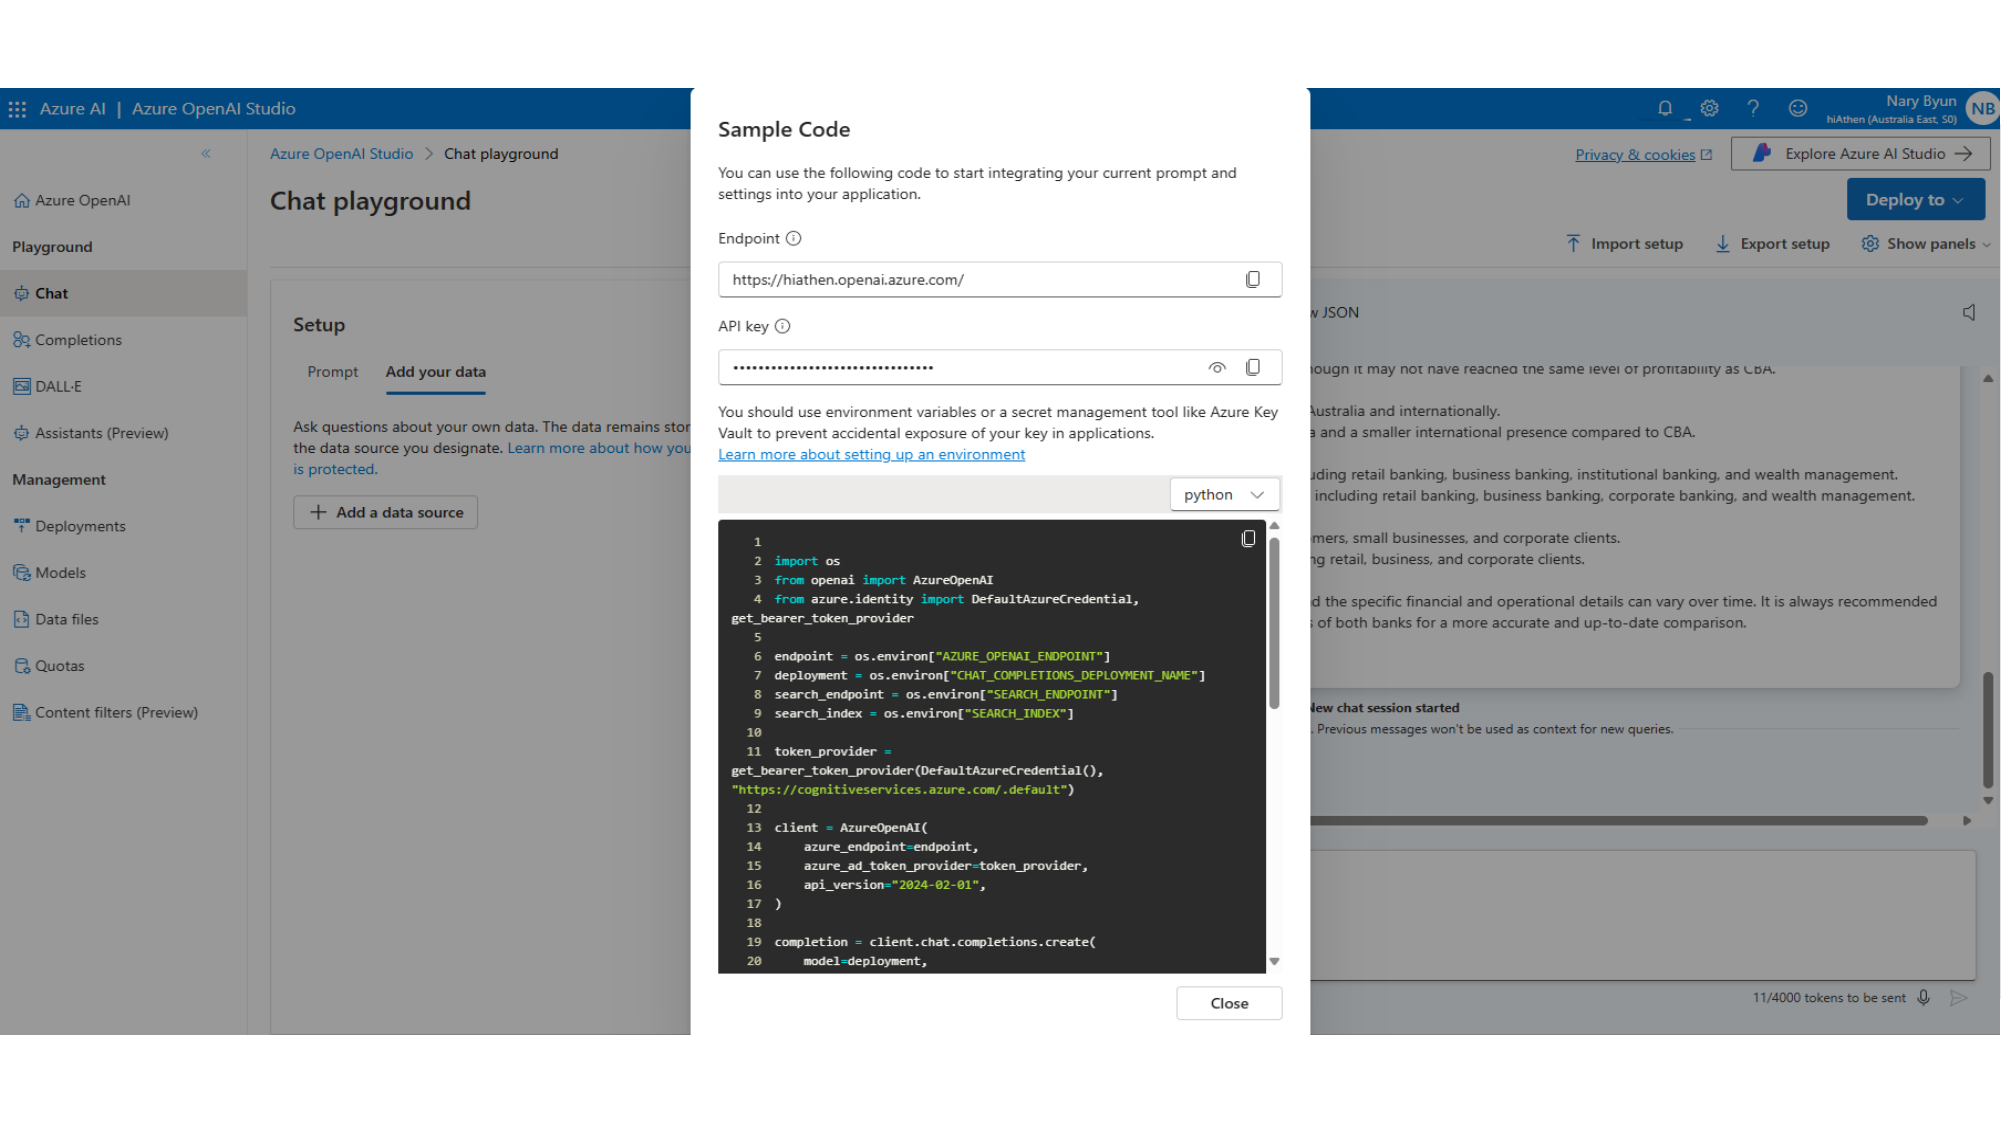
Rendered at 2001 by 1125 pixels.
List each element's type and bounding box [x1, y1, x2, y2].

list [0, 88, 2000, 1036]
